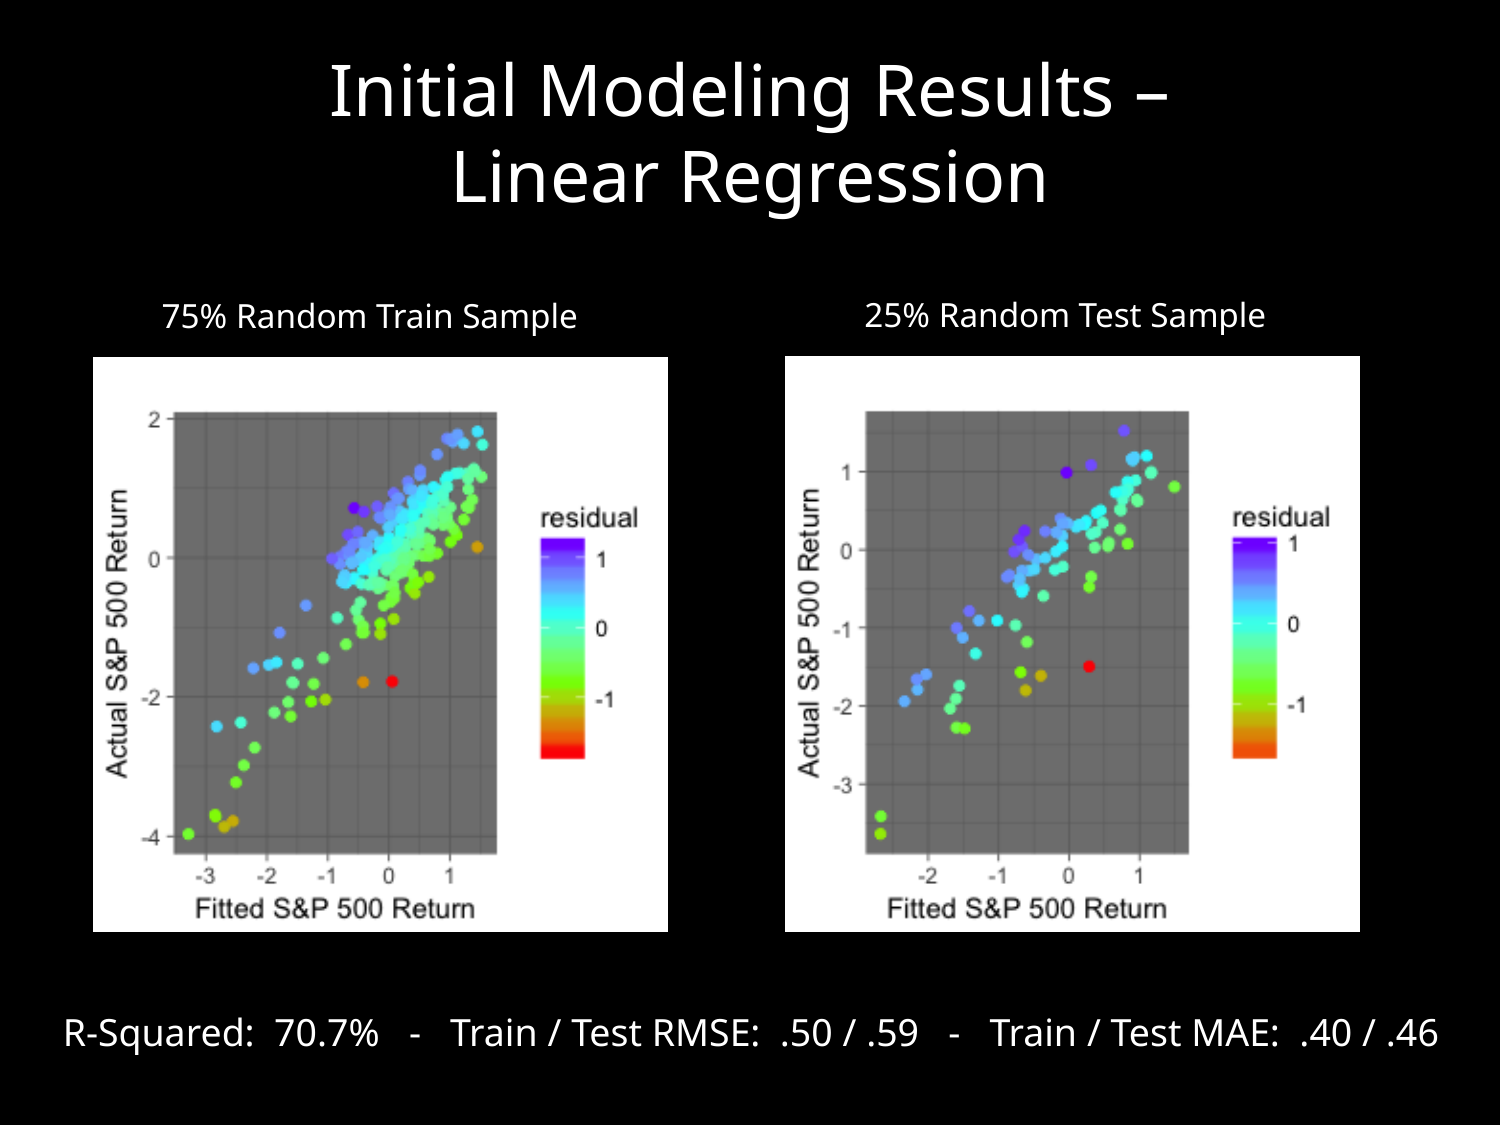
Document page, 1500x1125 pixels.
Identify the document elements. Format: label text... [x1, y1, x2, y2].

picture [93, 356, 668, 932]
picture [784, 356, 1360, 932]
text_box R-Squared: 70.7% - Train / Test RMSE: .50 / .59 - Train / Test MAE: .40 / .46 [48, 1001, 1456, 1061]
text_box 75% Random Train Sample [146, 287, 603, 343]
text_box 25% Random Test Sample [849, 286, 1291, 342]
title Initial Modeling Results – Linear Regression [75, 37, 1425, 225]
